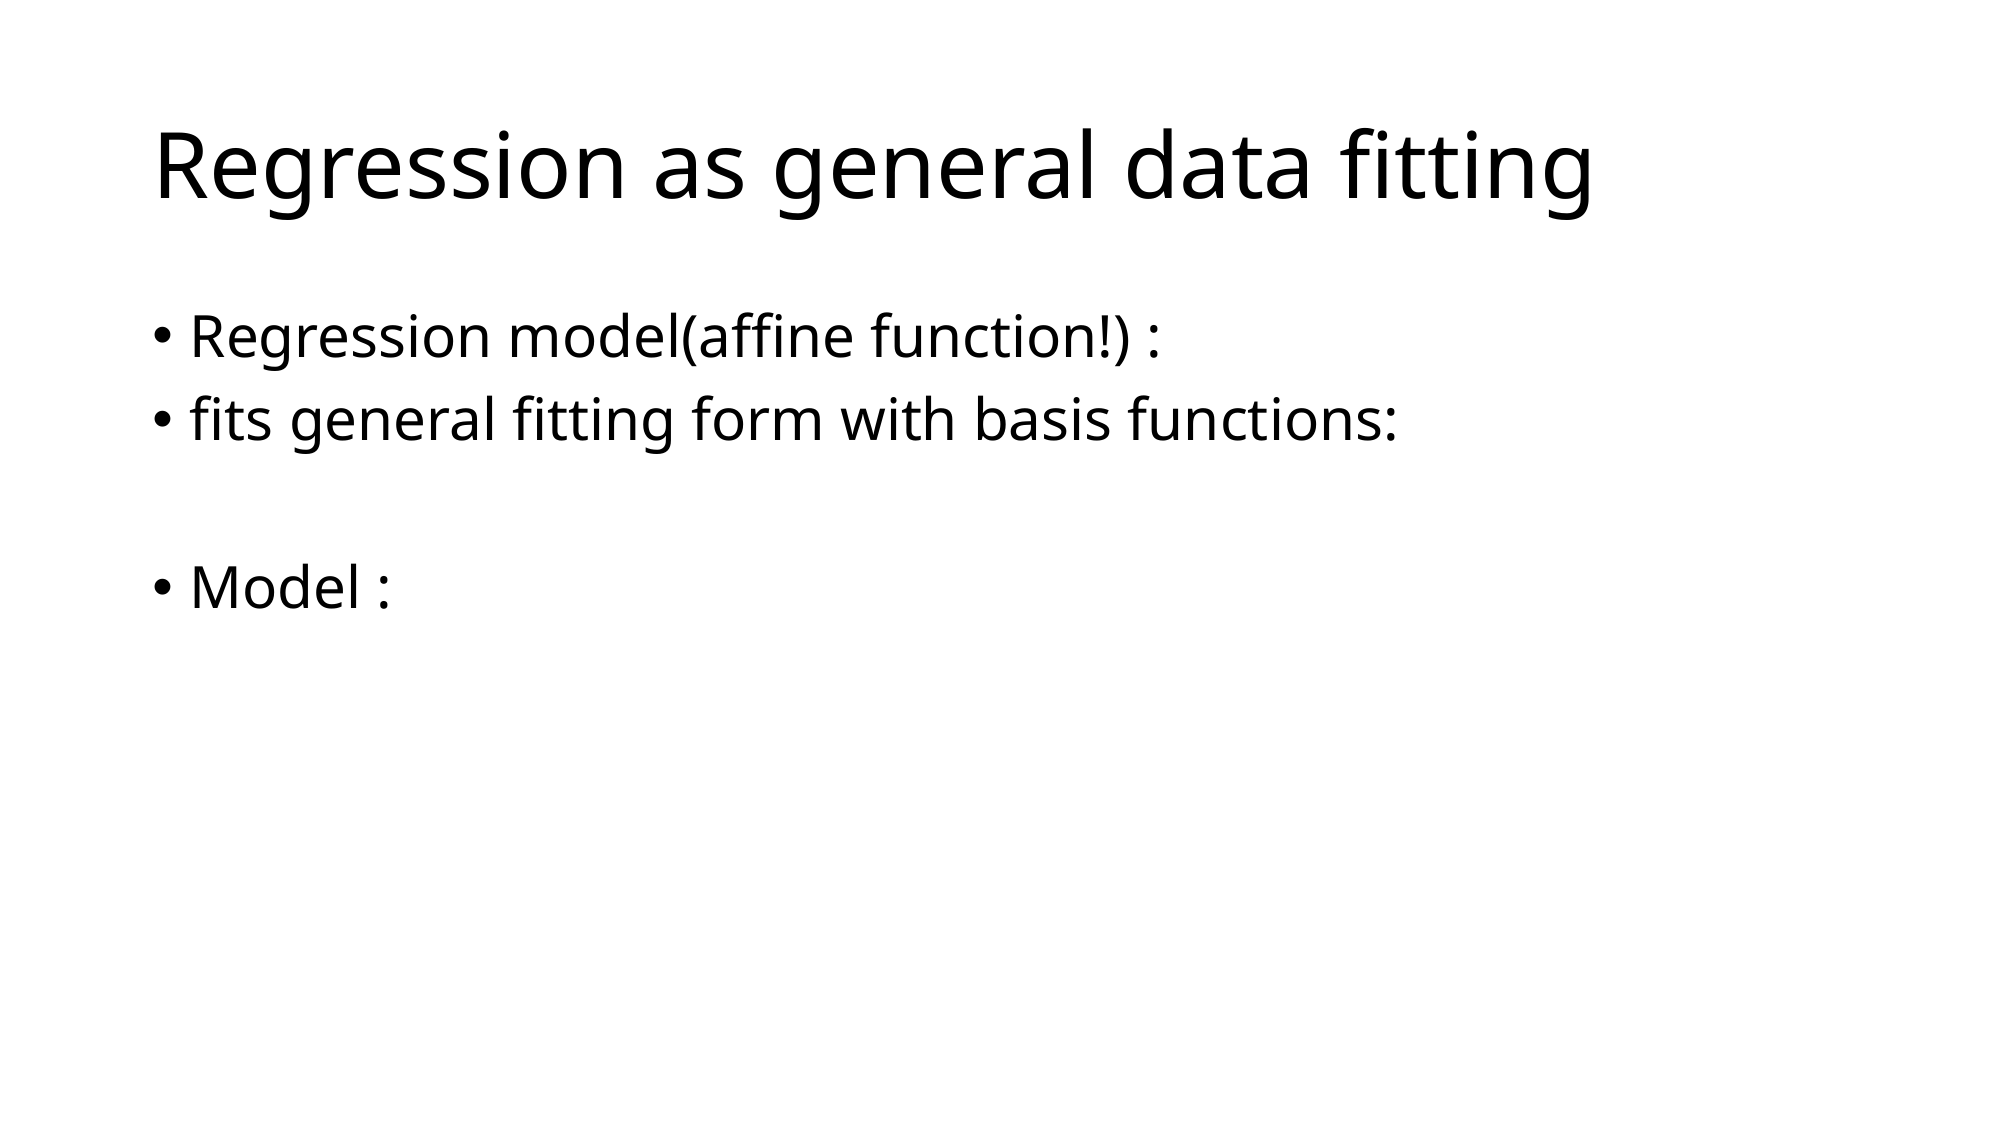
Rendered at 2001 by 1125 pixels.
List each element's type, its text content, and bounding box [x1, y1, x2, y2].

title Regression as general data fitting [137, 59, 1863, 278]
